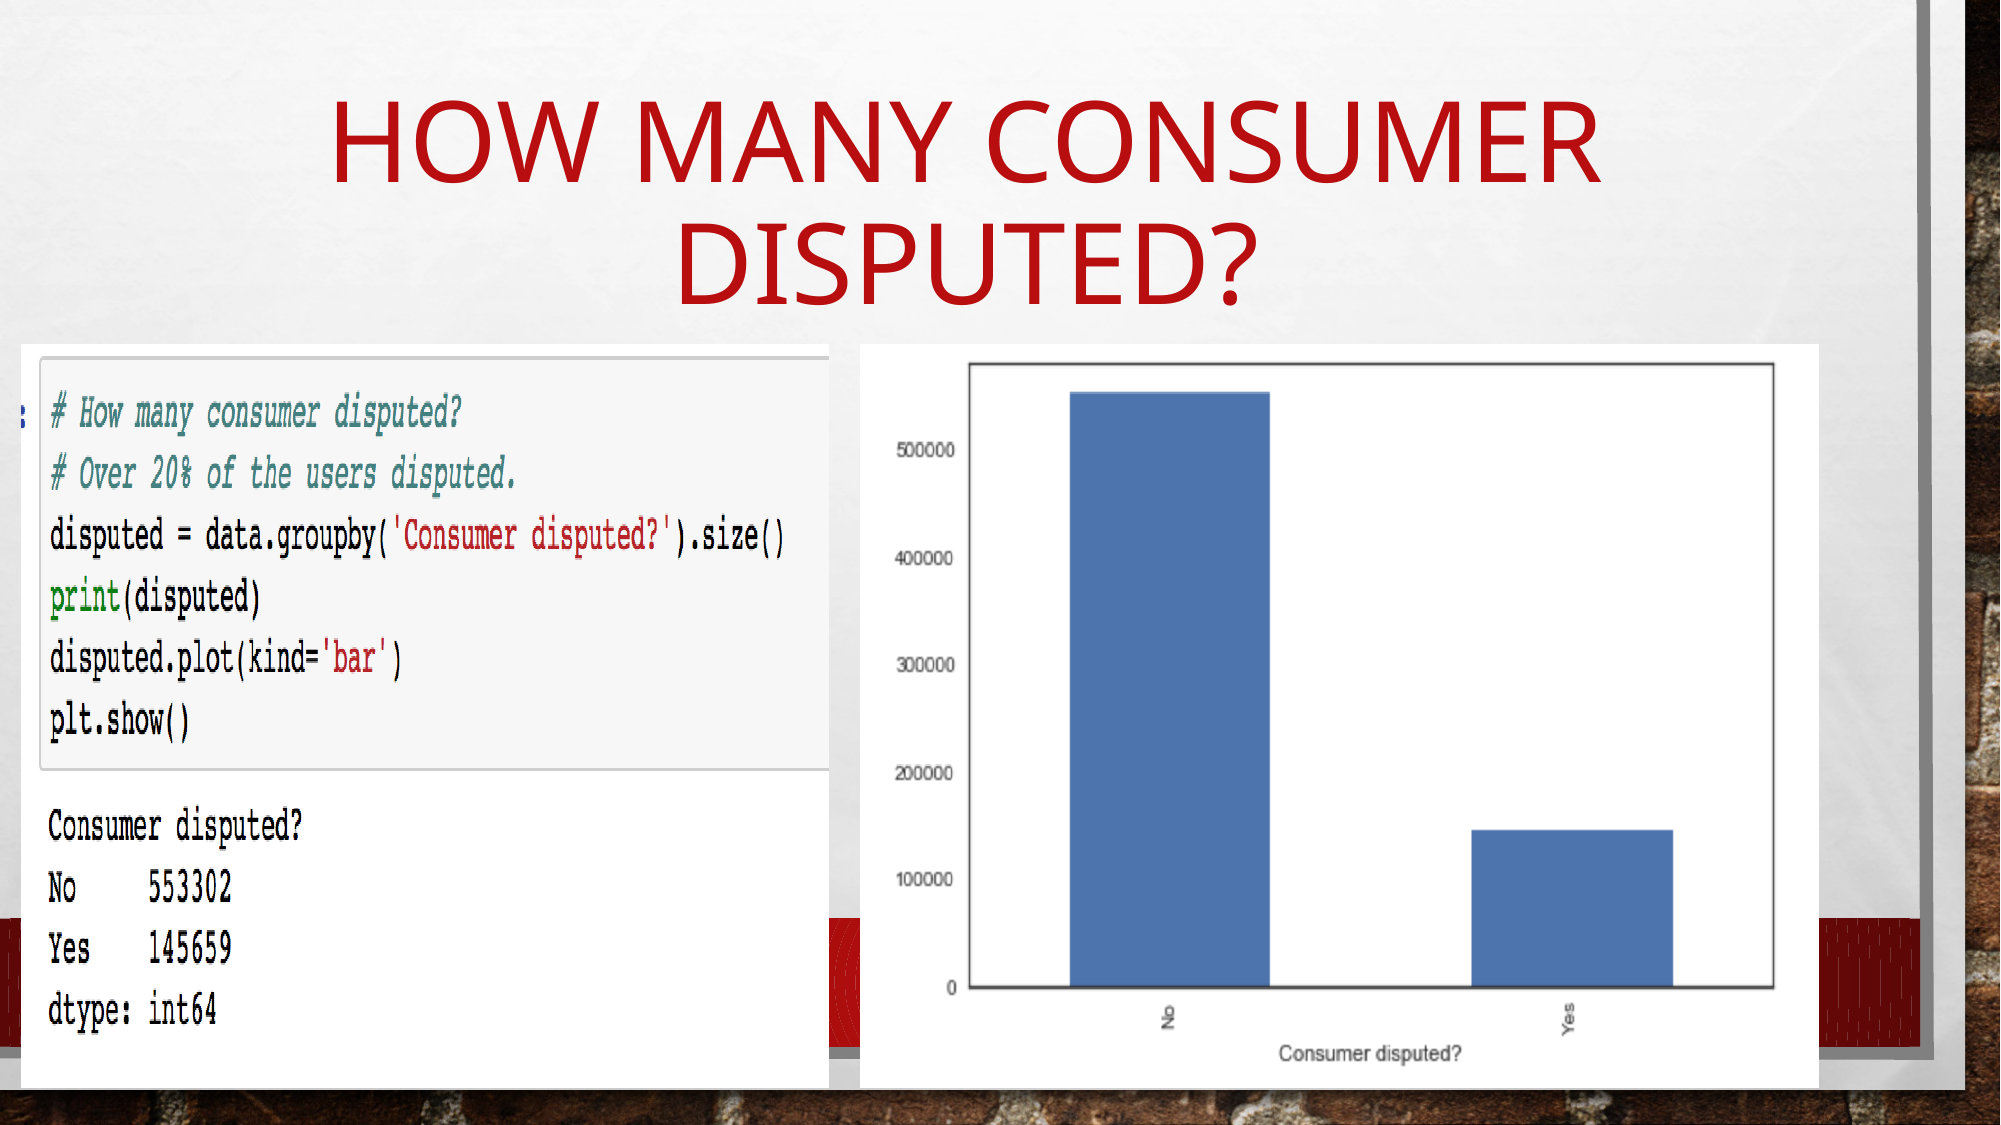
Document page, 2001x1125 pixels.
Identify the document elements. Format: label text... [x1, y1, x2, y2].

picture [859, 344, 1819, 1089]
title How many consumer disputed? [112, 112, 1818, 302]
picture [21, 344, 829, 1089]
picture [0, 0, 2000, 1125]
